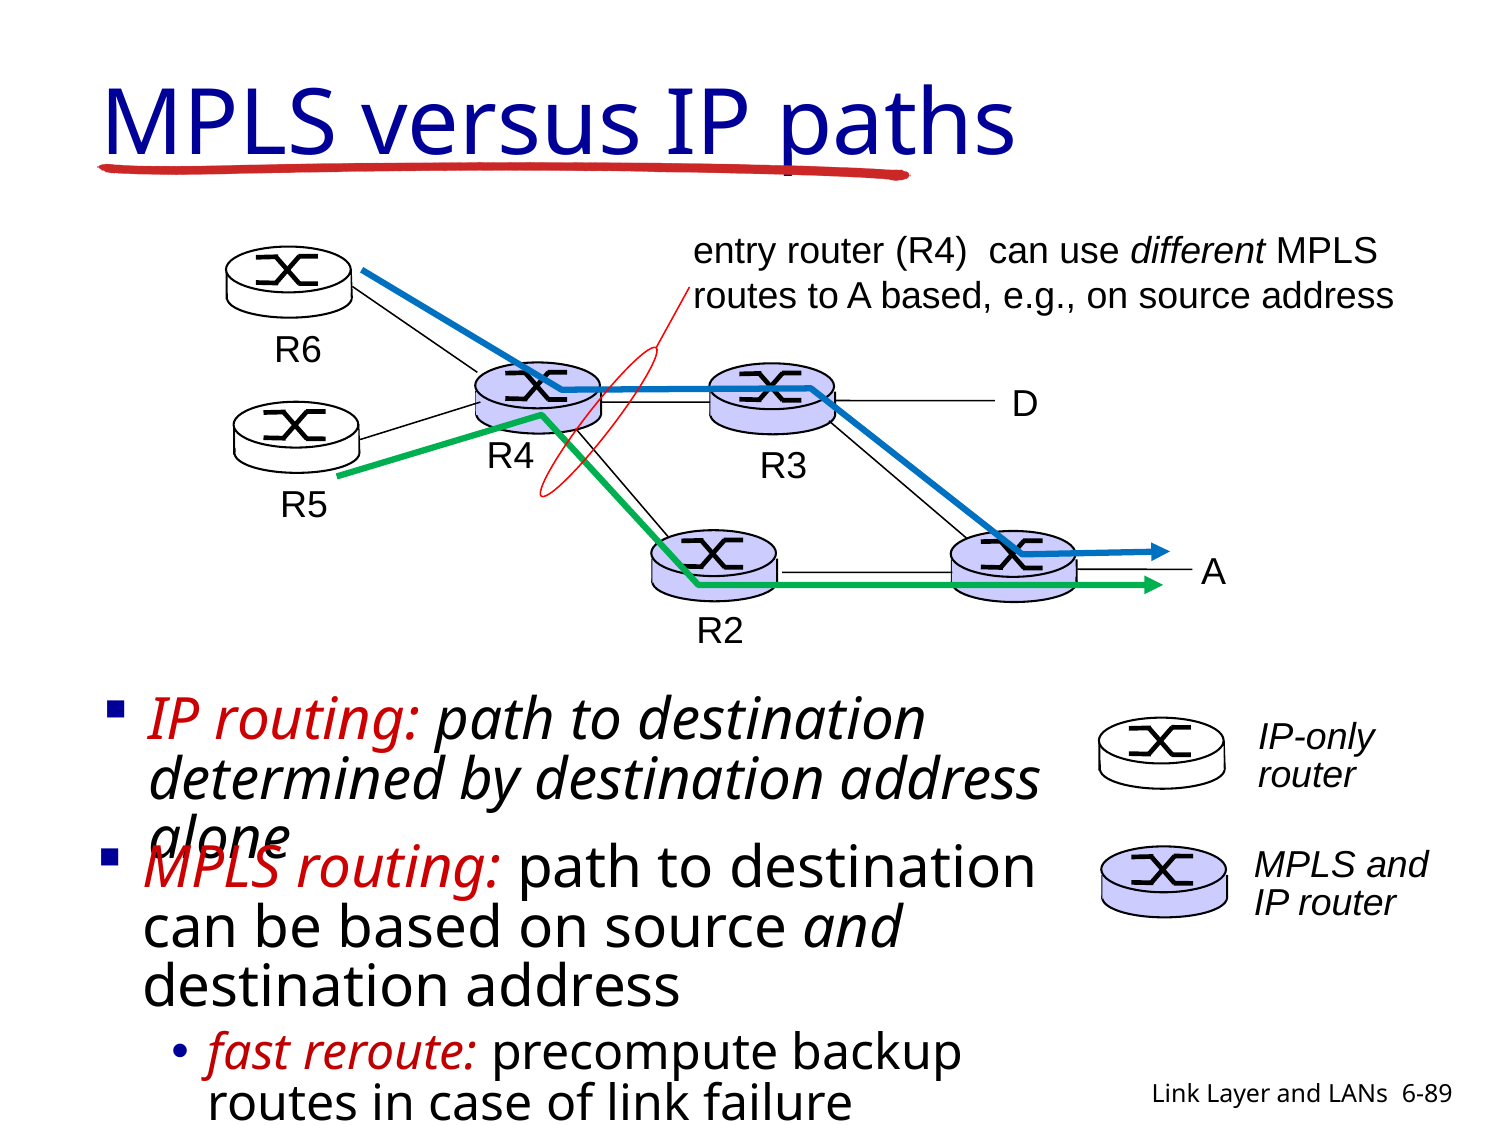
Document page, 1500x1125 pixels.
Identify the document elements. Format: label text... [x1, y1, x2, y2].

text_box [1098, 717, 1225, 789]
picture [94, 157, 920, 187]
text_box IP routing: path to destination determined by destination address alone [87, 684, 1104, 833]
text_box [540, 439, 603, 497]
text_box R6 [259, 327, 337, 377]
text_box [950, 530, 1077, 603]
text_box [233, 401, 360, 474]
text_box [359, 436, 730, 531]
text_box R2 [681, 610, 760, 659]
text_box MPLS and IP router [1239, 840, 1455, 930]
text_box [839, 411, 1171, 558]
text_box R5 [265, 481, 343, 533]
text_box [361, 269, 631, 390]
text_box IP-only router [1243, 712, 1390, 803]
text_box D [996, 372, 1054, 432]
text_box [474, 362, 602, 434]
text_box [655, 286, 690, 348]
text_box [639, 370, 703, 390]
text_box [1081, 574, 1164, 592]
text_box entry router (R4) can use different MPLS routes to A based, e.g., on source address [678, 218, 1458, 324]
text_box [781, 534, 945, 585]
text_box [1100, 846, 1228, 918]
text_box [225, 246, 352, 318]
footer Link Layer and LANs [1045, 1069, 1404, 1110]
slide_number 6-89 [1387, 1069, 1478, 1115]
title MPLS versus IP paths [85, 24, 1361, 212]
text_box A [1186, 539, 1241, 599]
text_box R3 [744, 443, 823, 494]
text_box MPLS routing: path to destination can be based on source and destination address fast reroute: precompute backup routes in case of link failure [81, 833, 1130, 1086]
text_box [650, 529, 778, 602]
text_box [605, 348, 657, 436]
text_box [709, 362, 836, 435]
